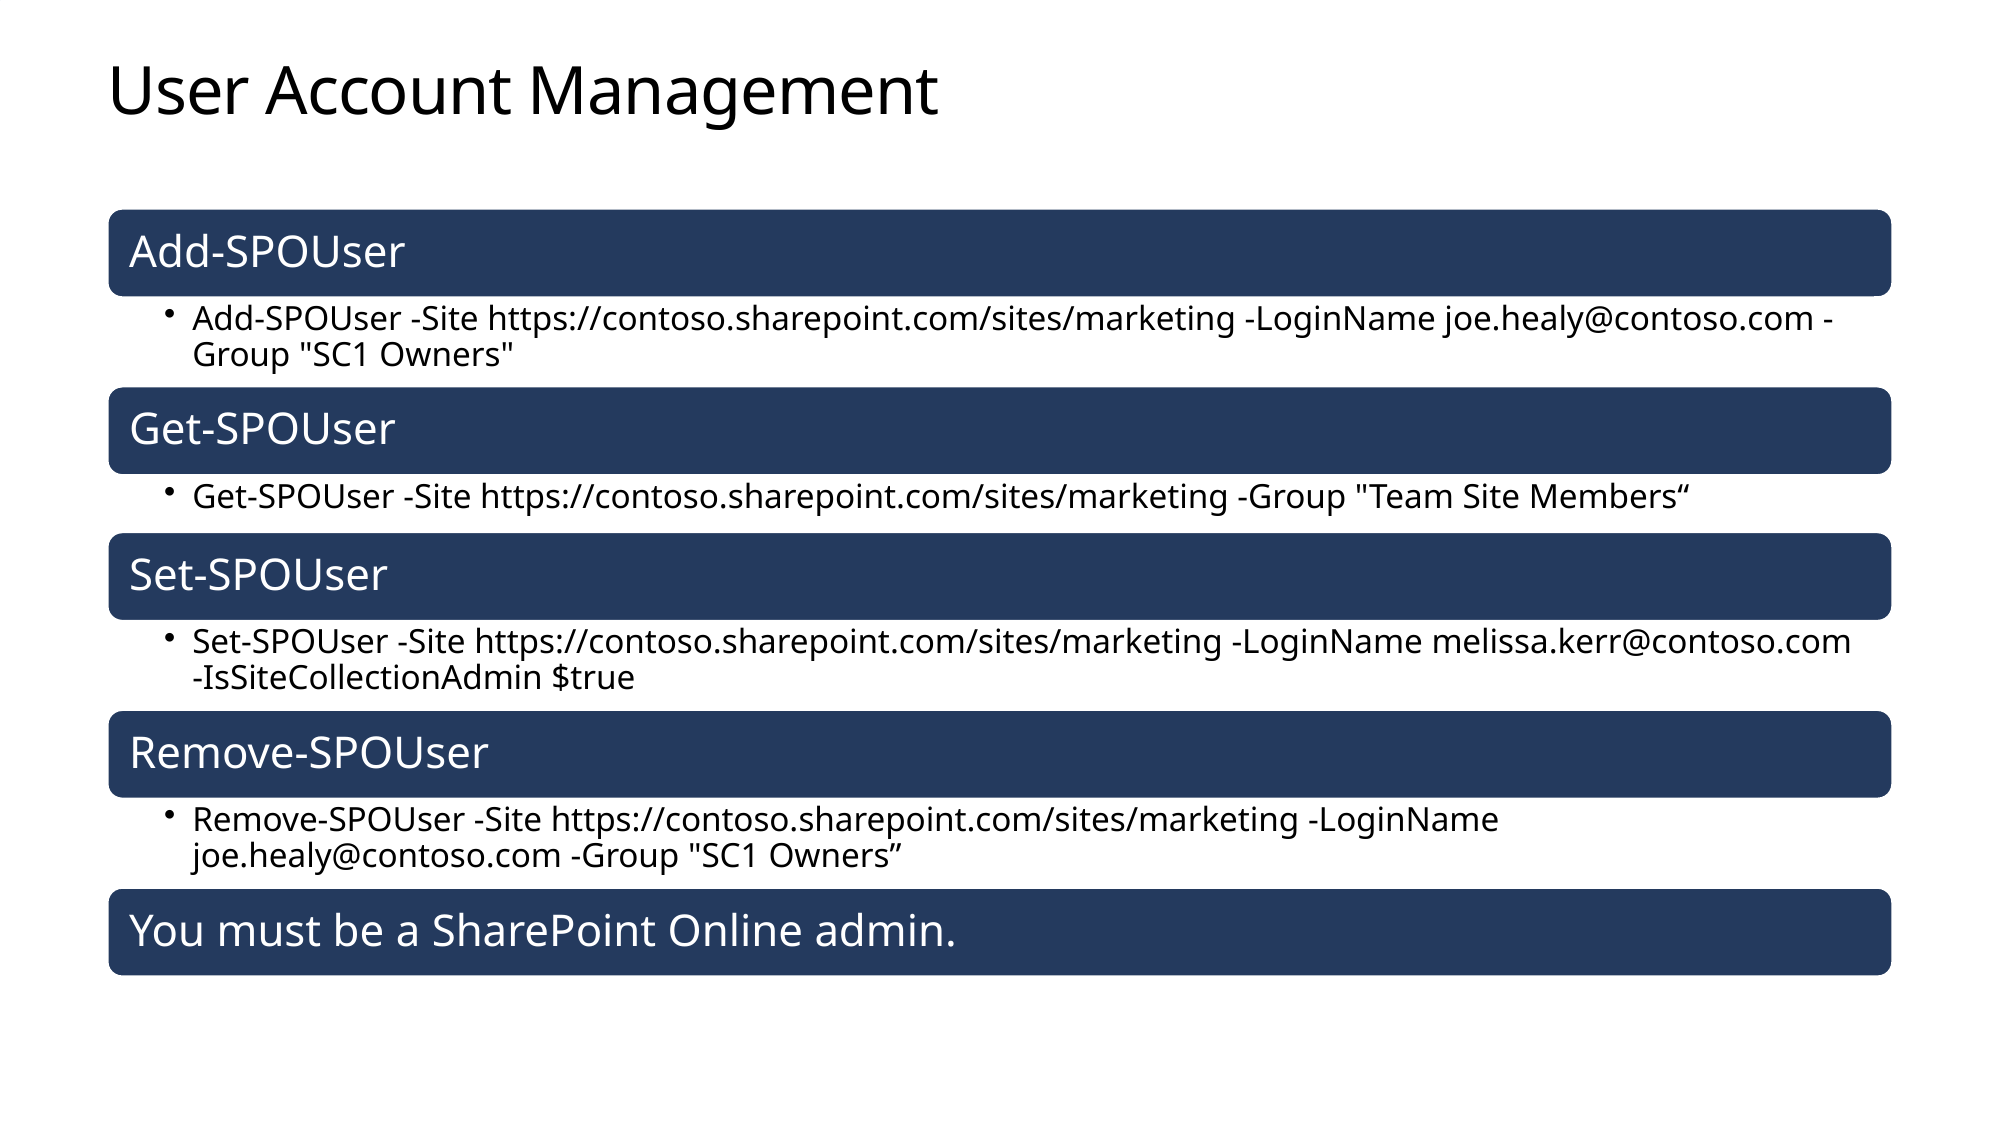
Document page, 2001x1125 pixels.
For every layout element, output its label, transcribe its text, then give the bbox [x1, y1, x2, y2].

title User Account Management [107, 52, 1893, 129]
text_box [107, 196, 1893, 989]
